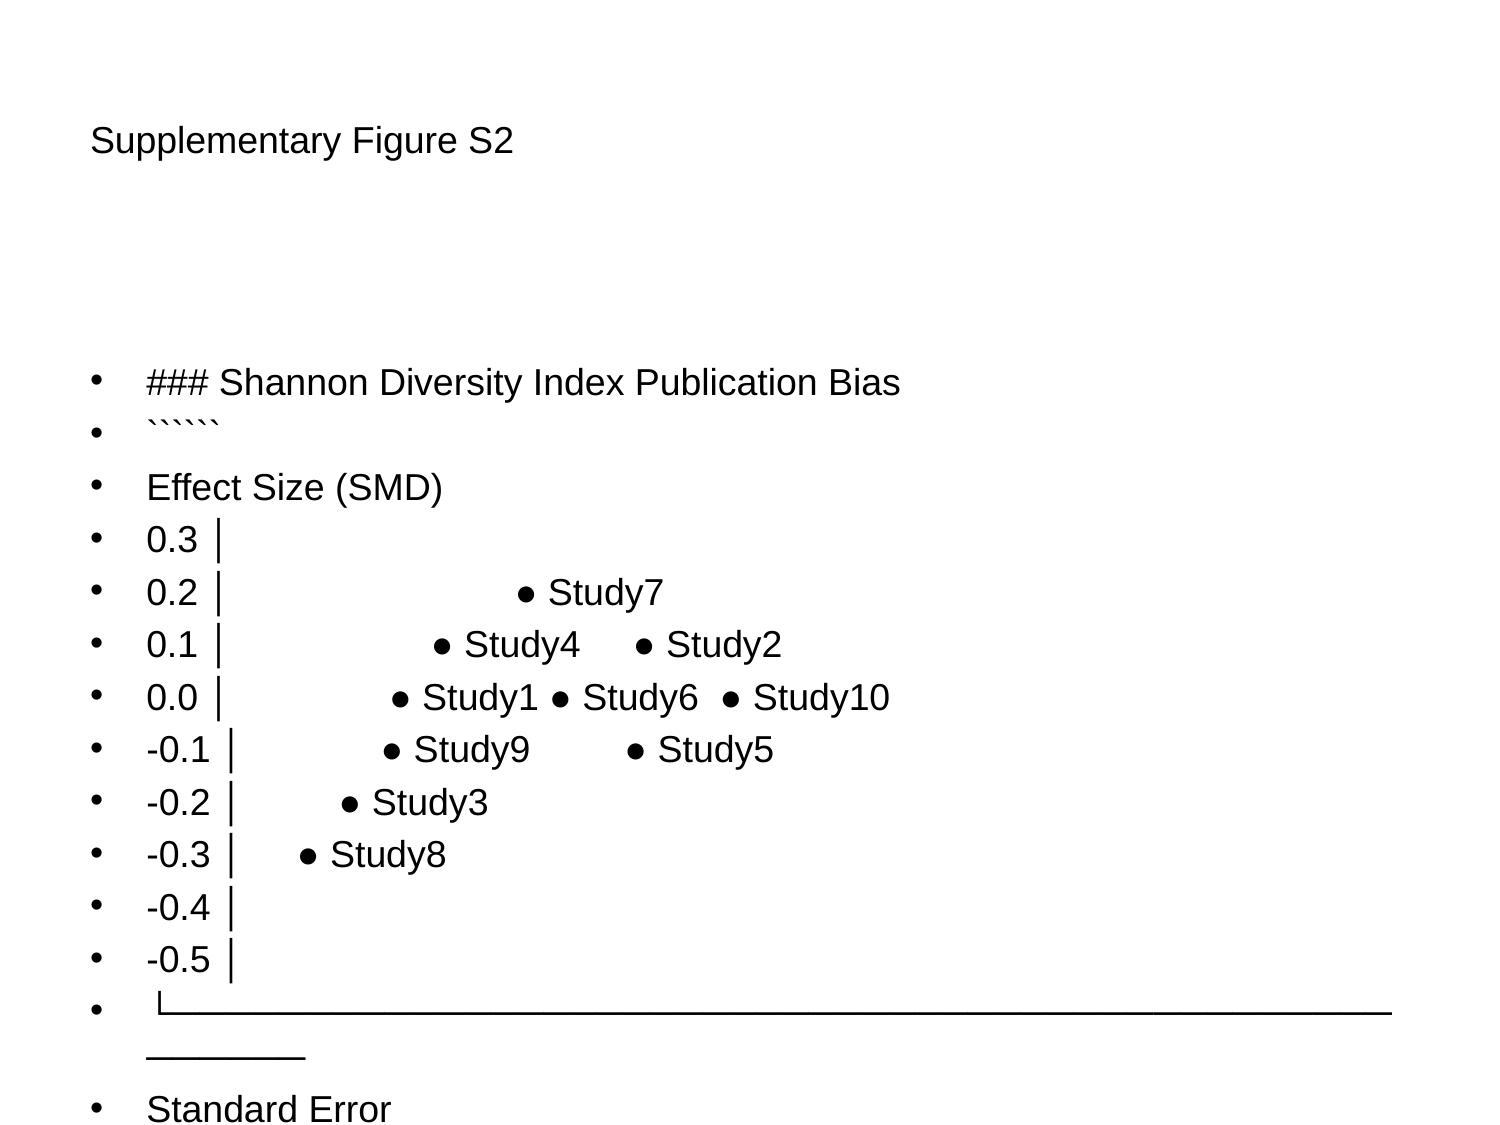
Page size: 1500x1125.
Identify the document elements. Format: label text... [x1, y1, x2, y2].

title Supplementary Figure S2 [75, 45, 1425, 233]
list ### Shannon Diversity Index Publication Bias `````` Effect Size (SMD) 0.3 │ 0.2 │ ● Study7 0.1 │ ● Study4 ● Study2 0.0 │ ● Study1 ● Study6 ● Study10 -0.1 │ ● Study9 ● Study5 -0.2 │ ● Study3 -0.3 │ ● Study8 -0.4 │ -0.5 │ └──────────────────────────────────────────────────── Standard Error The distribution appears symmetrical with no clear evidence of publication bias. Egger's test: P = 0.67 (not significant) `````` [75, 262, 1425, 1005]
